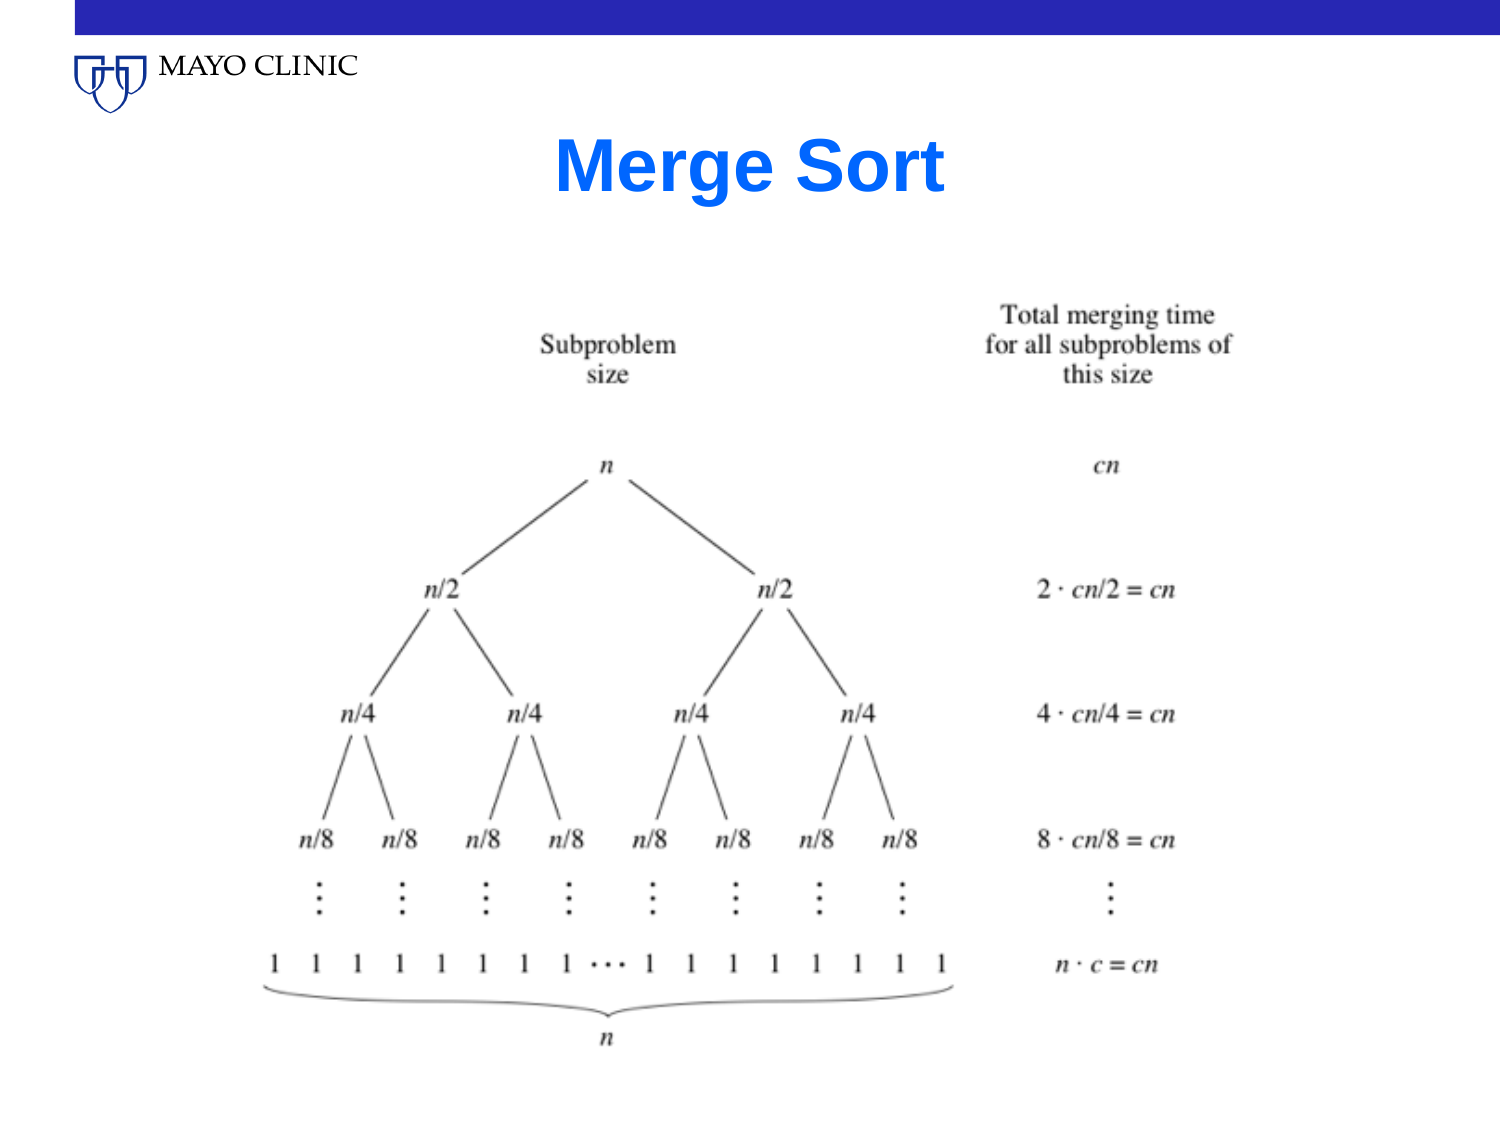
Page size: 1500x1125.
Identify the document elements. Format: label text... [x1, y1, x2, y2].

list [112, 299, 1388, 1051]
picture [65, 46, 366, 122]
title Merge Sort [112, 118, 1388, 299]
